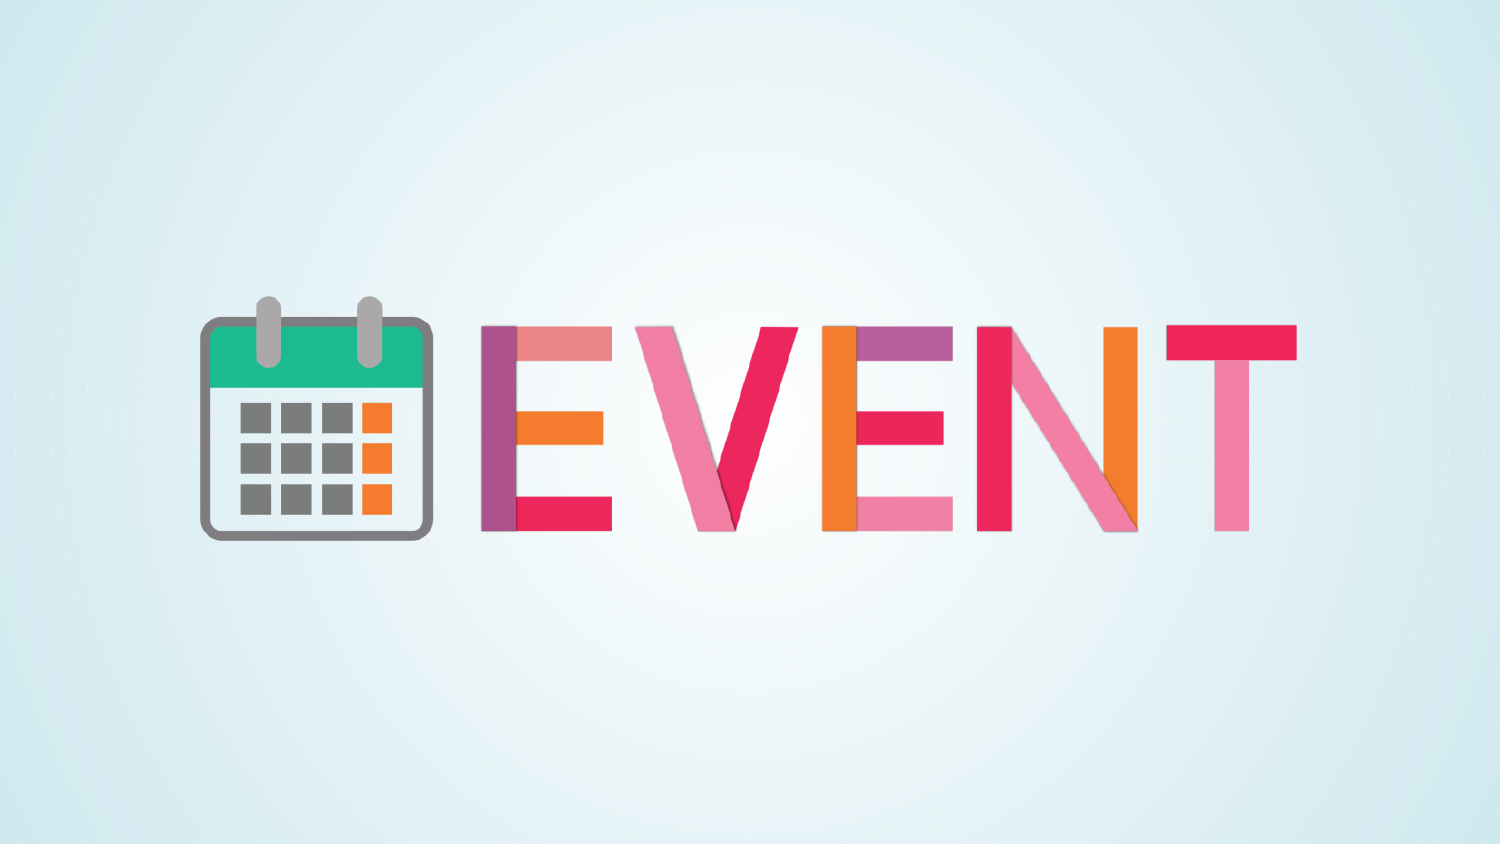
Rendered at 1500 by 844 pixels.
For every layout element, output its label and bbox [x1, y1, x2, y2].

picture [179, 283, 1321, 561]
